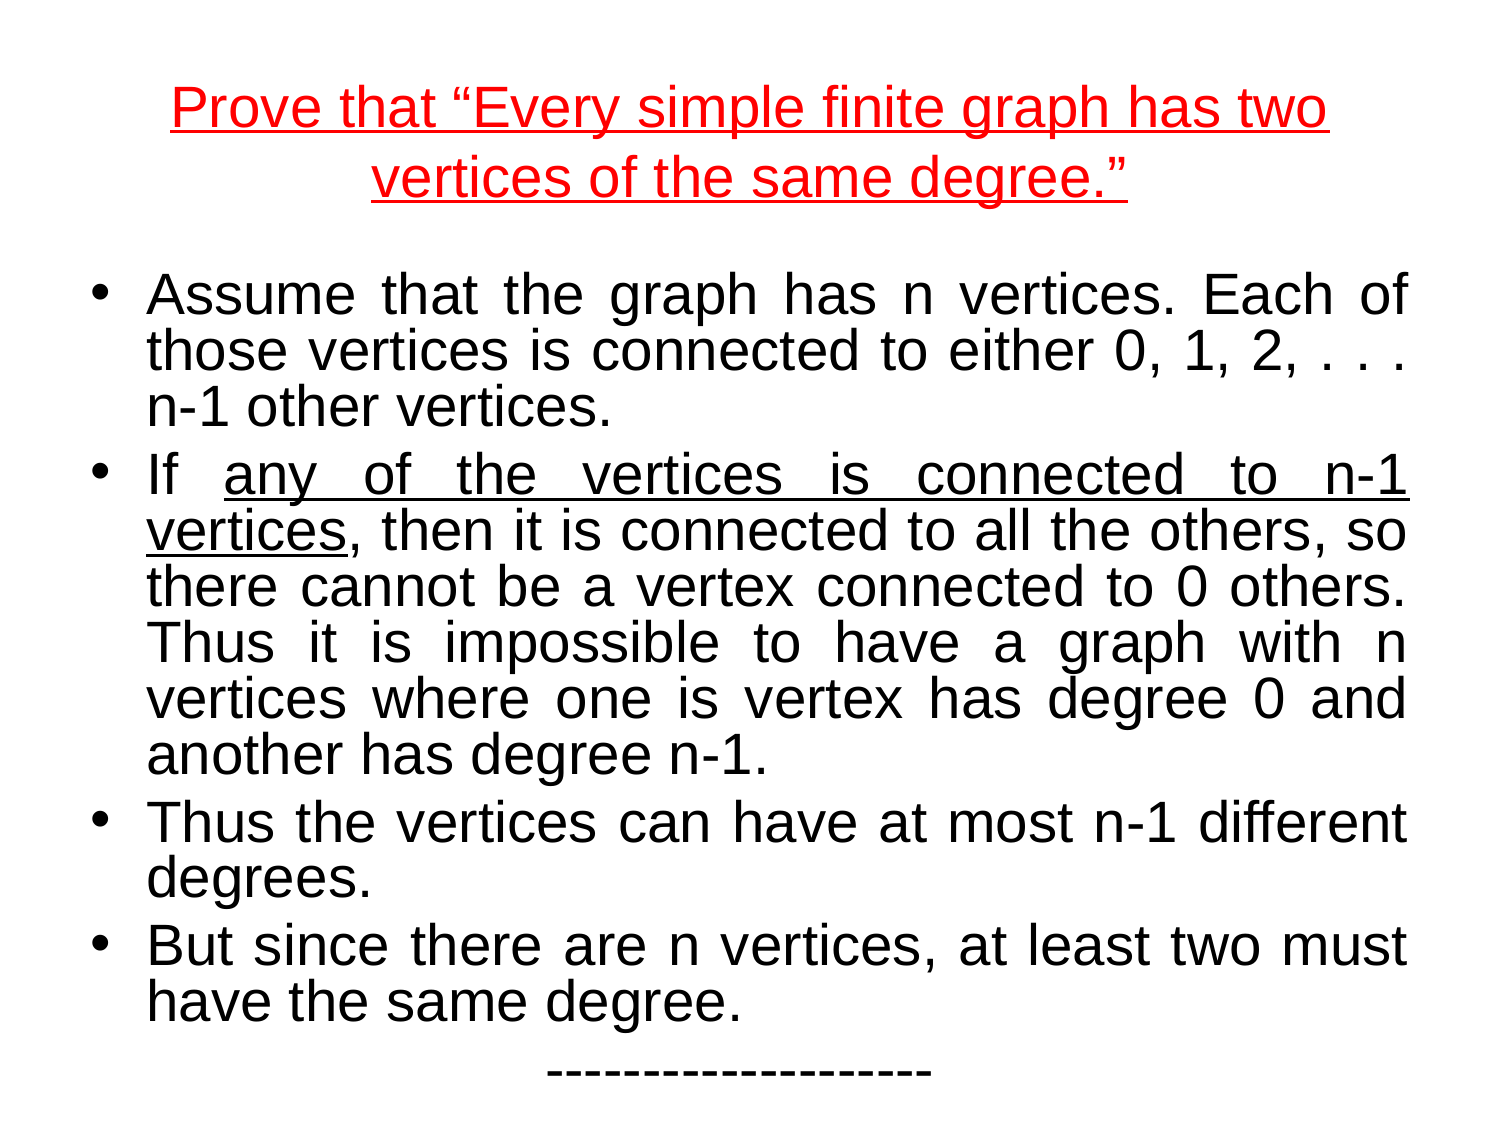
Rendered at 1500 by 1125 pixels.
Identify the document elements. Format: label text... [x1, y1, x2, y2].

title Prove that “Every simple finite graph has two vertices of the same degree.” [75, 45, 1425, 233]
list Assume that the graph has n vertices. Each of those vertices is connected to either 0, 1, 2, . . . n-1 other vertices. If any of the vertices is connected to n-1 vertices, then it is connected to all the others, so there cannot be a vertex connected to 0 others. Thus it is impossible to have a graph with n vertices where one is vertex has degree 0 and another has degree n-1. Thus the vertices can have at most n-1 different degrees. But since there are n vertices, at least two must have the same degree. -------------------- [75, 262, 1425, 1125]
